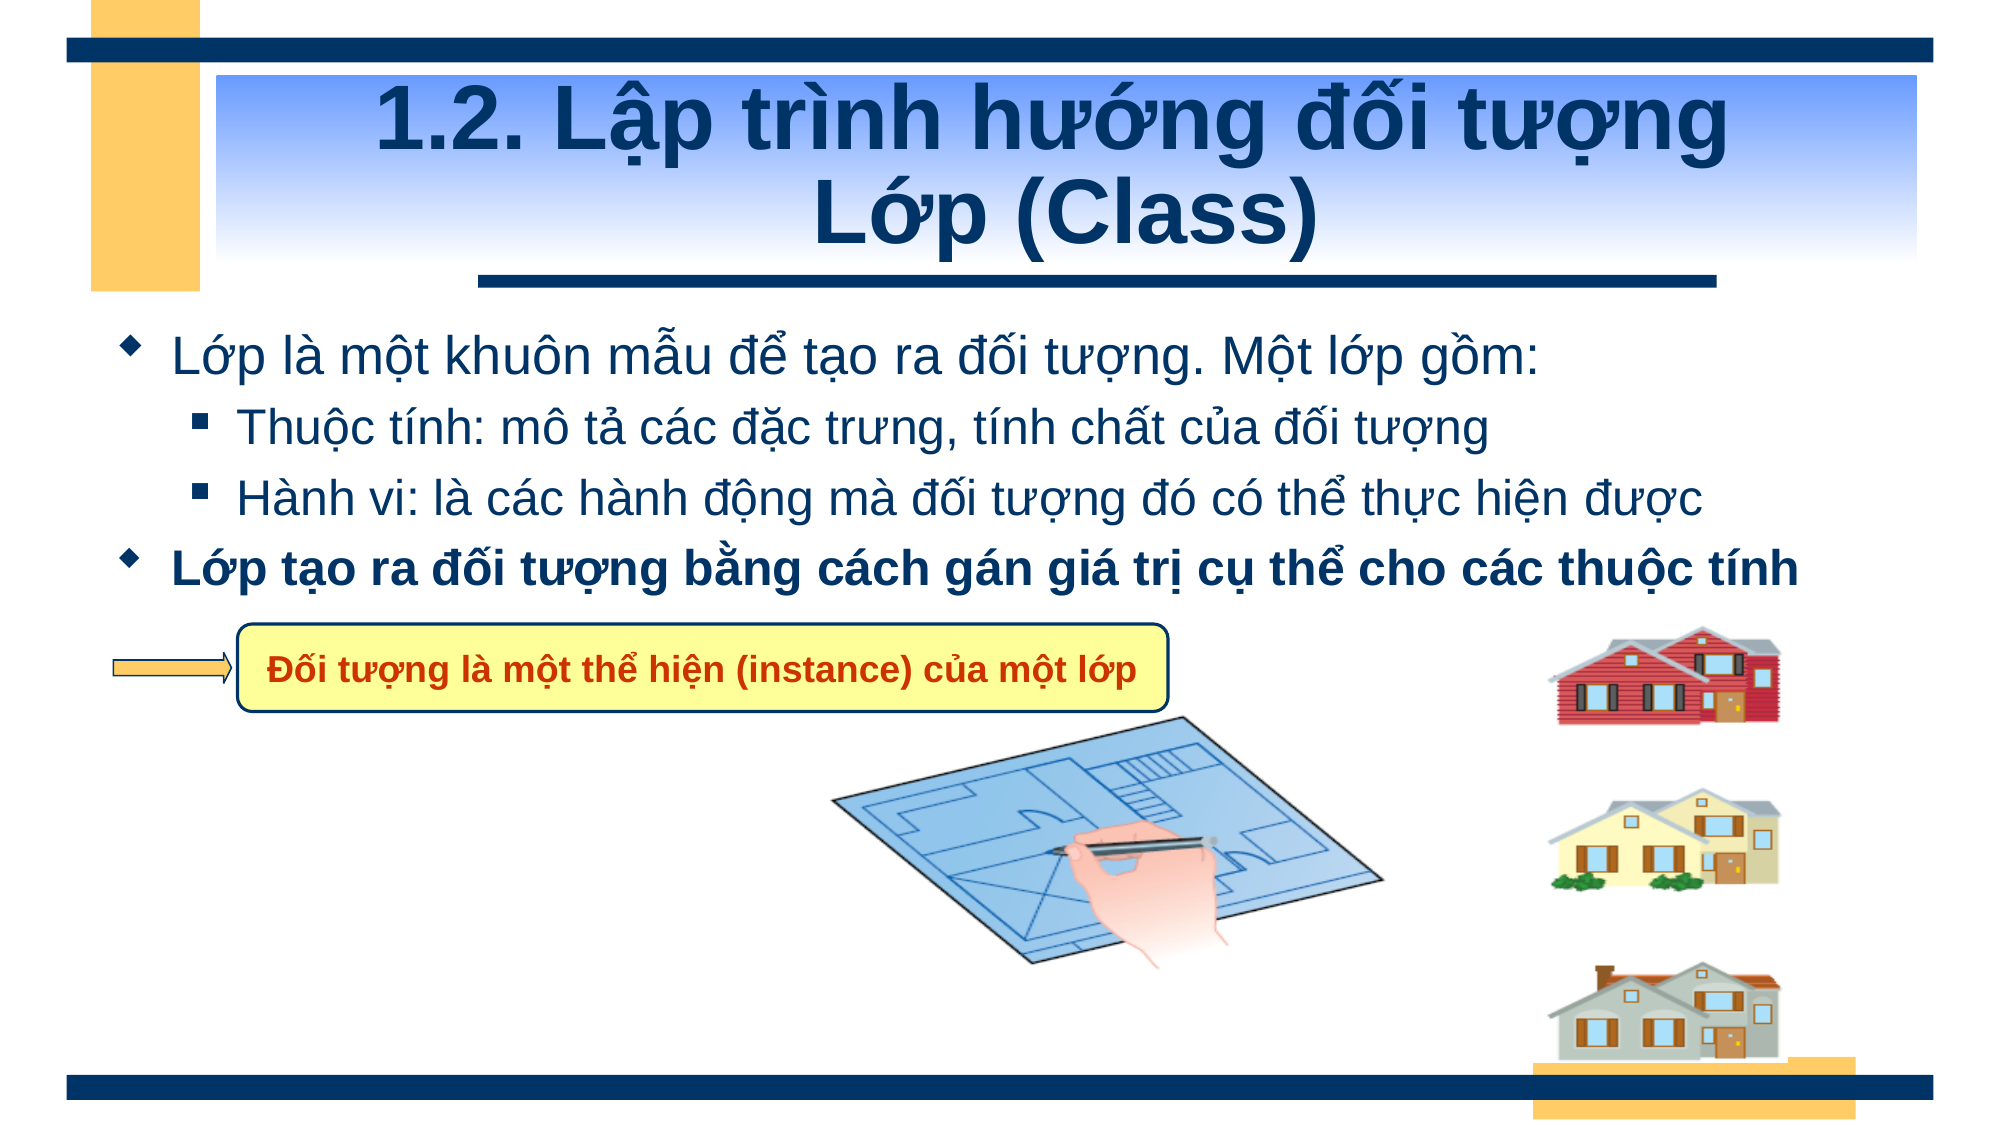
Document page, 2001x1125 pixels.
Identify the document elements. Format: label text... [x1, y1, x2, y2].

text_box [113, 652, 232, 684]
list Lớp là một khuôn mẫu để tạo ra đối tượng. Một lớp gồm: Thuộc tính: mô tả các đặc trưng, tính chất của đối tượng Hành vi: là các hành động mà đối tượng đó có thể thực hiện được Lớp tạo ra đối tượng bằng cách gán giá trị cụ thể cho các thuộc tính [99, 312, 1929, 1063]
title 1.2. Lập trình hướng đối tượng Lớp (Class) [216, 75, 1917, 263]
text_box Đối tượng là một thể hiện (instance) của một lớp [237, 623, 818, 712]
picture [823, 617, 1788, 1063]
